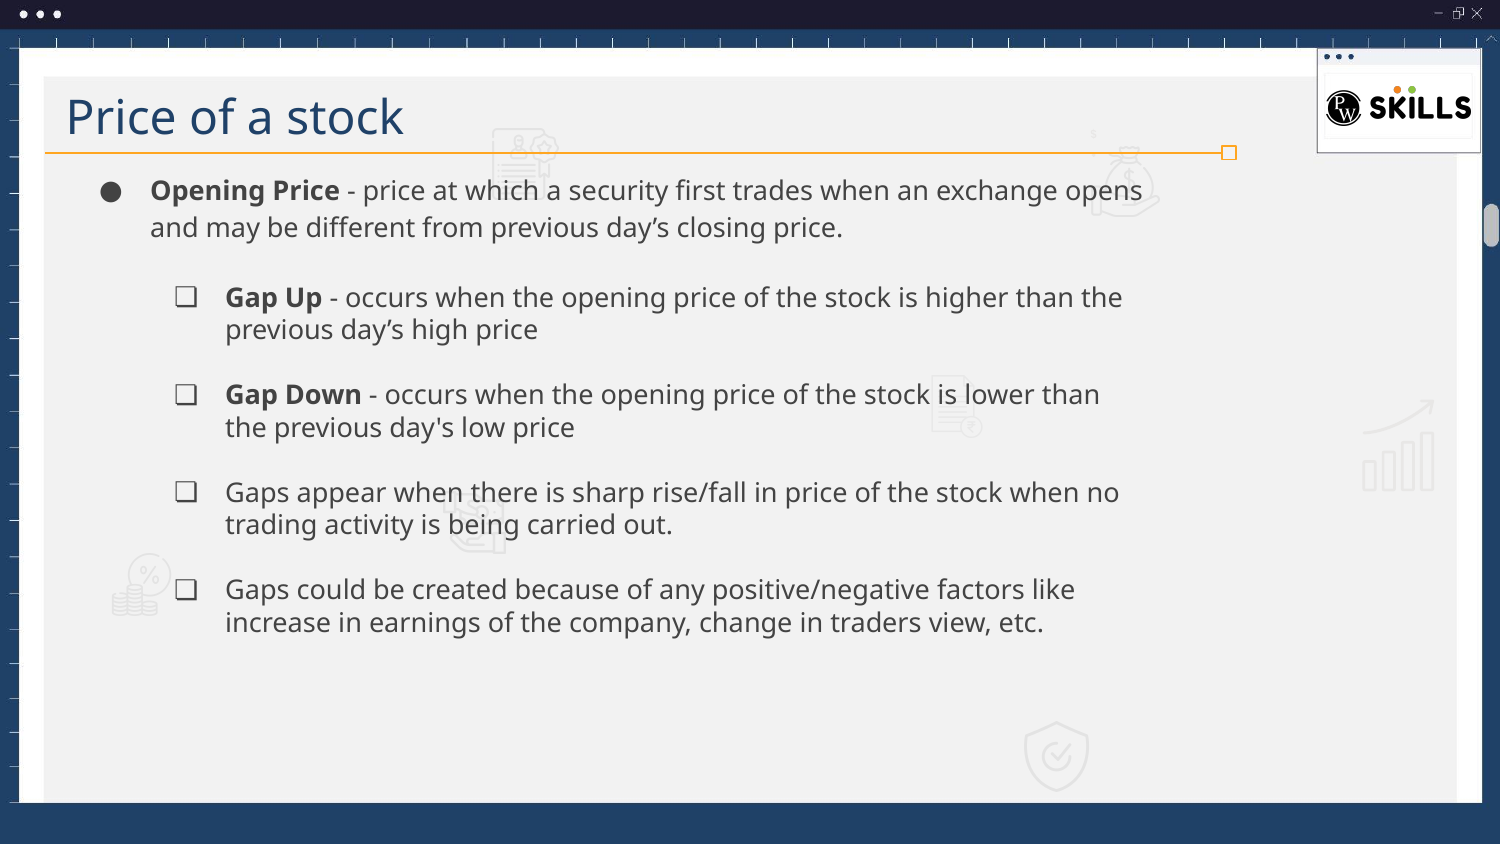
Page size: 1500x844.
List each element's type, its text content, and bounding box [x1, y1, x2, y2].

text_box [44, 145, 1237, 160]
picture [0, 0, 1500, 844]
text_box Opening Price - price at which a security first trades when an exchange opens and may be different from previous day’s closing price. Gap Up - occurs when the opening price of the stock is higher than the previous day’s high price Gap Down - occurs when the opening price of the stock is lower than the previous day's low price Gaps appear when there is sharp rise/fall in price of the stock when no trading activity is being carried out. Gaps could be created because of any positive/negative factors like increase in earnings of the company, change in traders view, etc. [67, 168, 1152, 645]
text_box Price of a stock [65, 86, 1068, 144]
